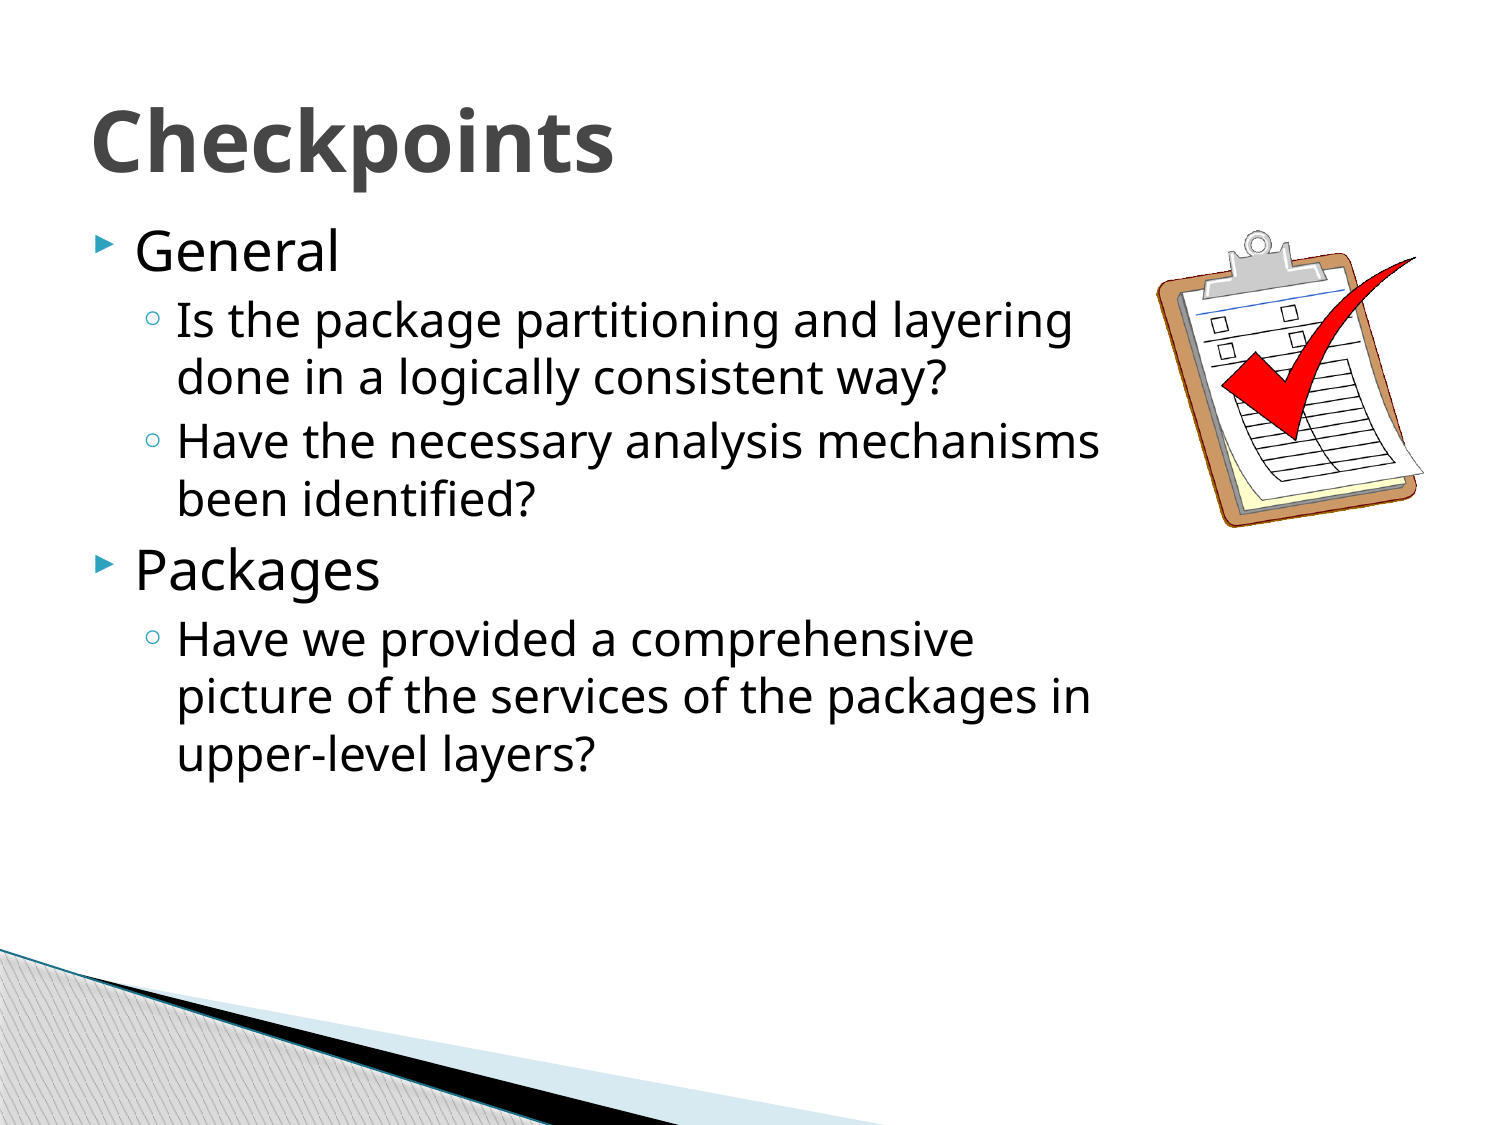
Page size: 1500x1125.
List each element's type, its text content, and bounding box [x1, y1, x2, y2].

title Checkpoints [75, 45, 1425, 233]
list General Is the package partitioning and layering done in a logically consistent way? Have the necessary analysis mechanisms been identified? Packages Have we provided a comprehensive picture of the services of the packages in upper-level layers? [59, 207, 1138, 1035]
picture [1155, 230, 1425, 528]
